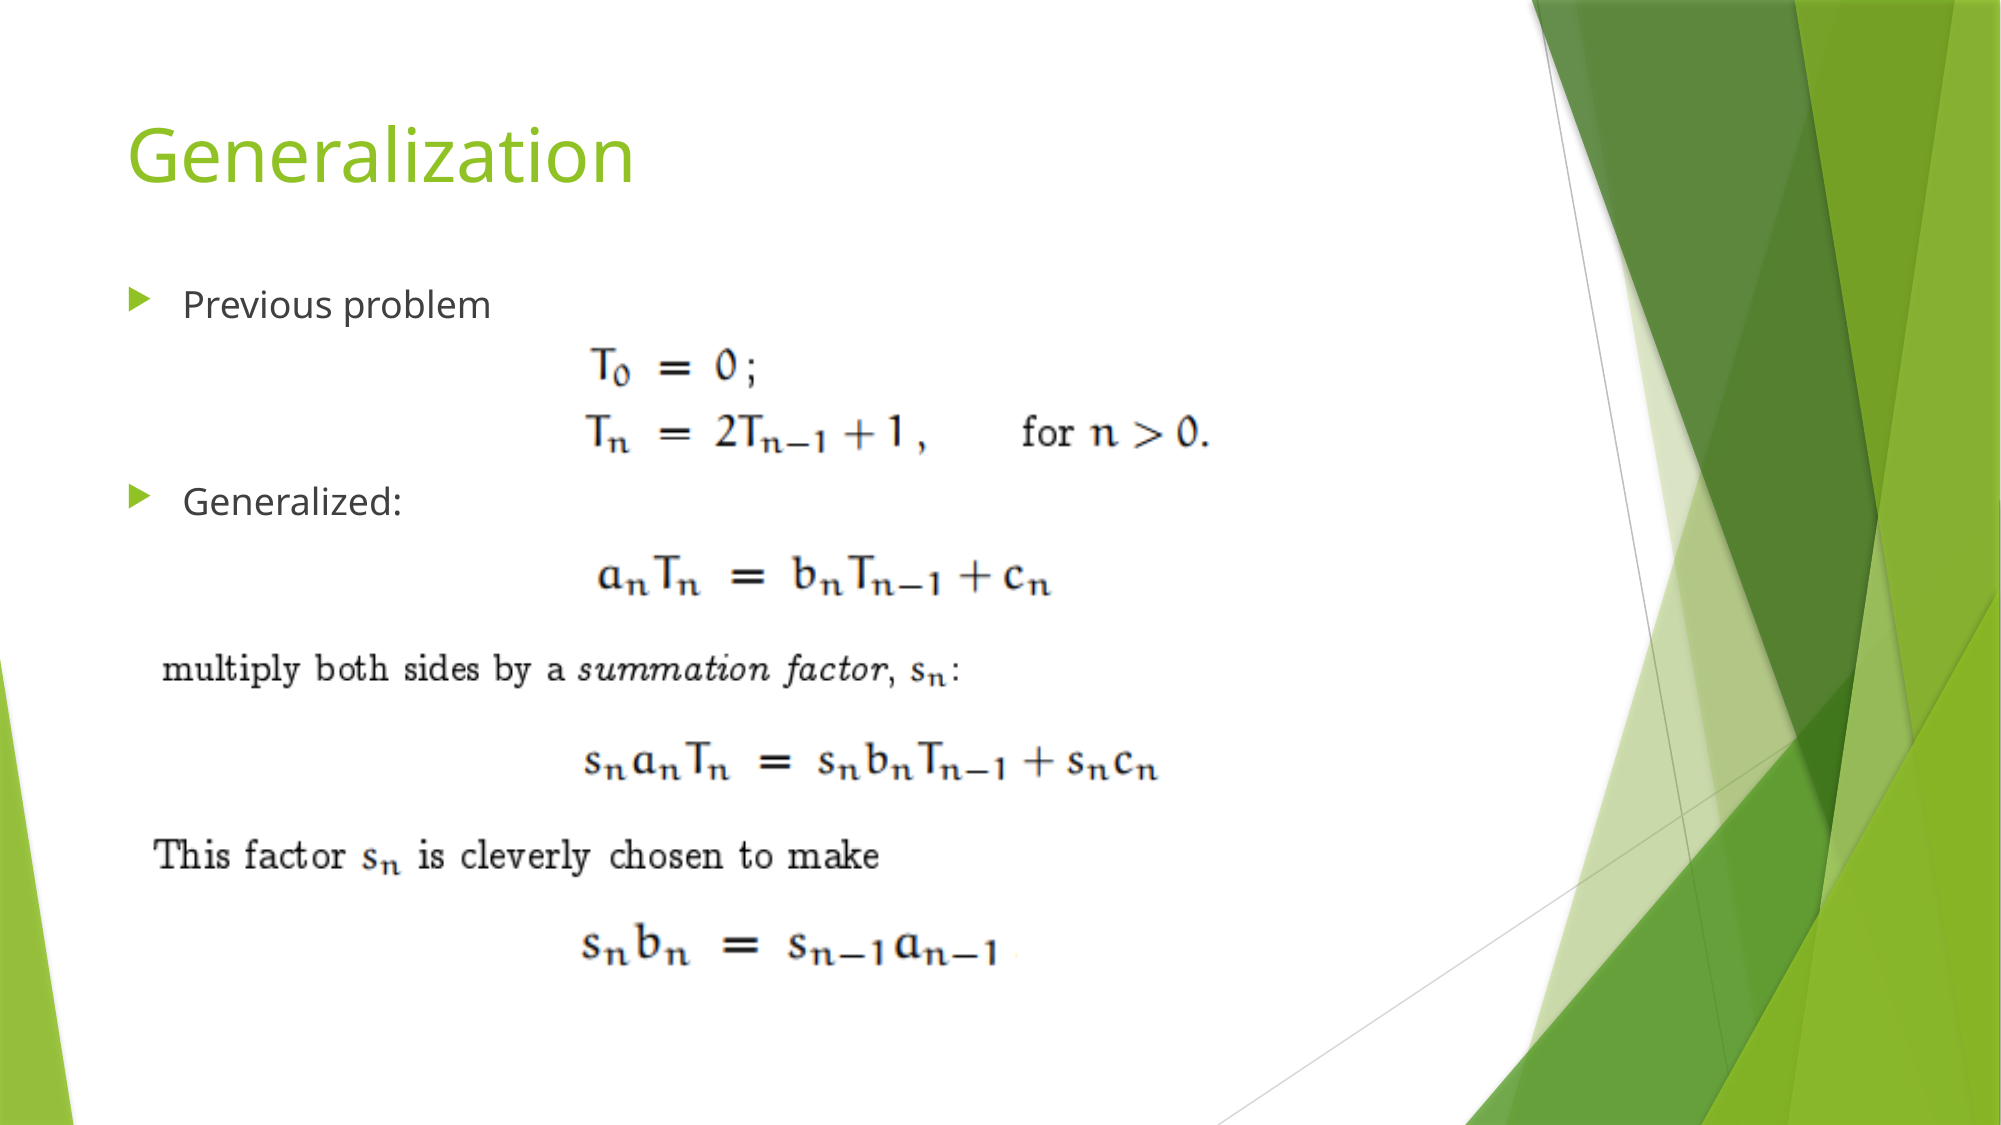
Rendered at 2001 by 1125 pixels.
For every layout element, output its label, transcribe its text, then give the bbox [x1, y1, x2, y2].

list Previous problem Generalized: [111, 273, 1522, 991]
picture [155, 638, 974, 700]
picture [563, 908, 1018, 987]
title Generalization [111, 99, 1522, 231]
picture [563, 527, 1090, 618]
picture [563, 720, 1172, 806]
picture [563, 321, 1226, 480]
picture [137, 827, 895, 890]
